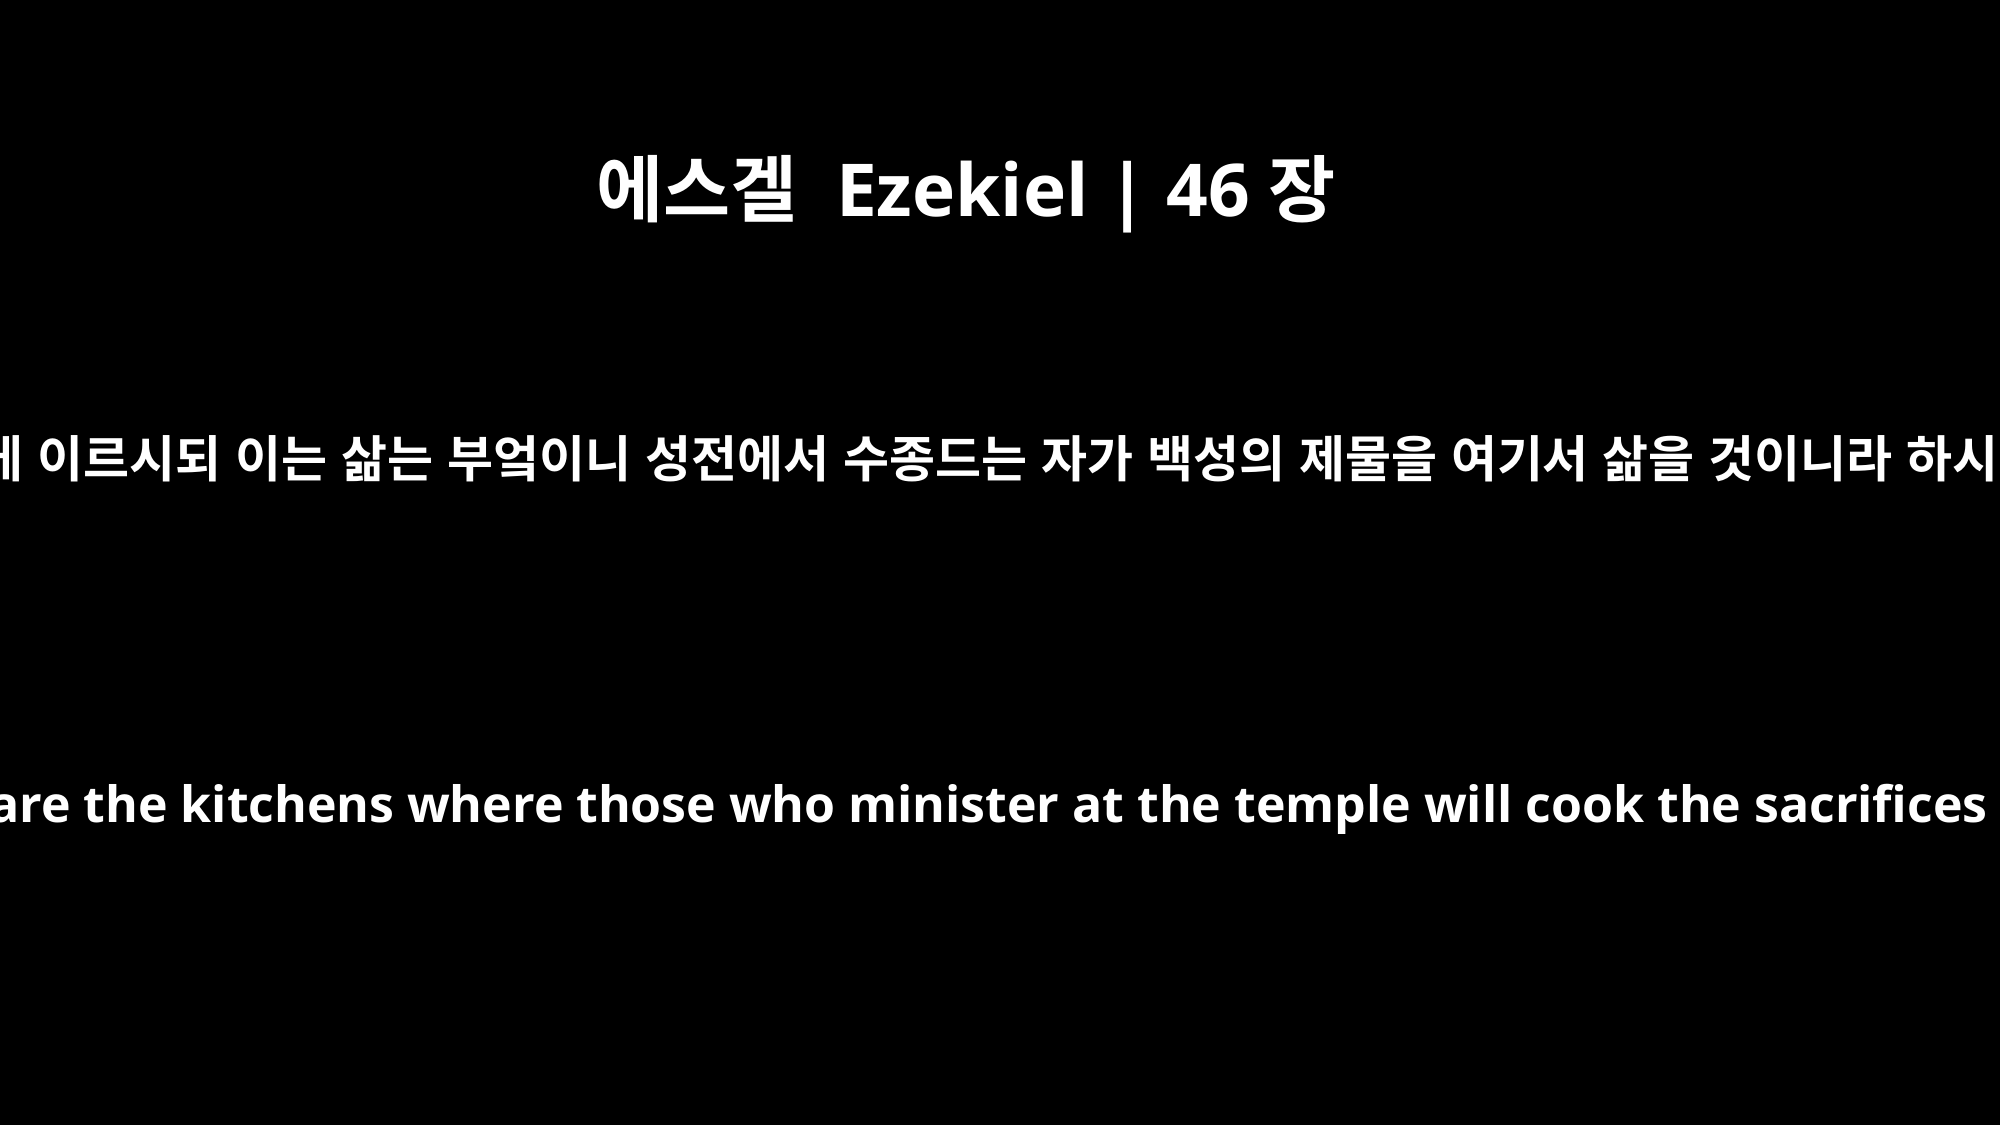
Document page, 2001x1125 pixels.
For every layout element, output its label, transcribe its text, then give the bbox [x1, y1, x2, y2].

text_box He said to me, "These are the kitchens where those who minister at the temple will cook the sacrifices of the people." [0, 764, 2000, 840]
text_box 에스겔 Ezekiel | 46장 [581, 136, 1351, 239]
text_box 24 그가 내게 이르시되 이는 삶는 부엌이니 성전에서 수종드는 자가 백성의 제물을 여기서 삶을 것이니라 하시더라 [0, 359, 2000, 495]
